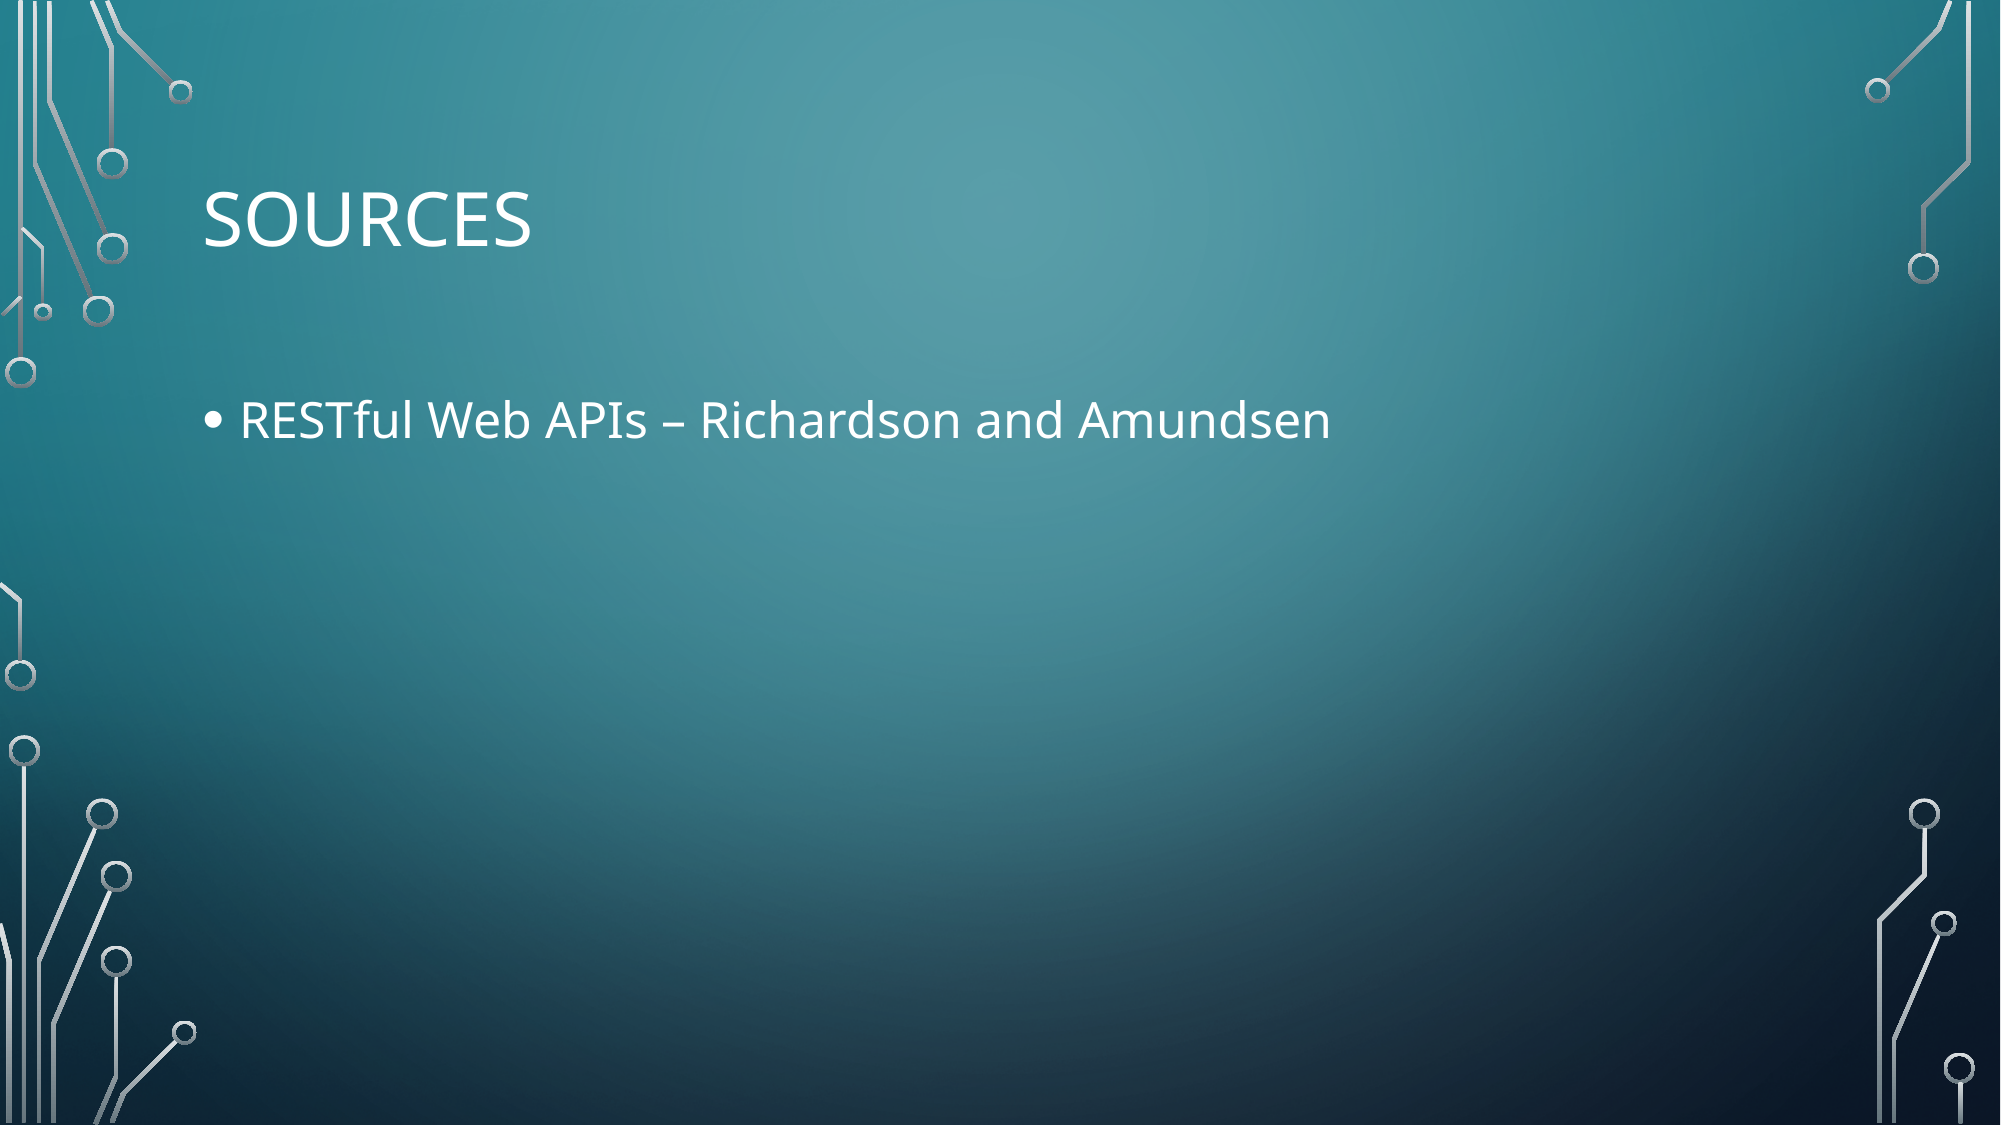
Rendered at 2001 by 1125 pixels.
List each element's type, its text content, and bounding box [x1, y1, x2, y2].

list RESTful Web APIs – Richardson and Amundsen [187, 369, 1813, 950]
title sources [187, 101, 1813, 344]
